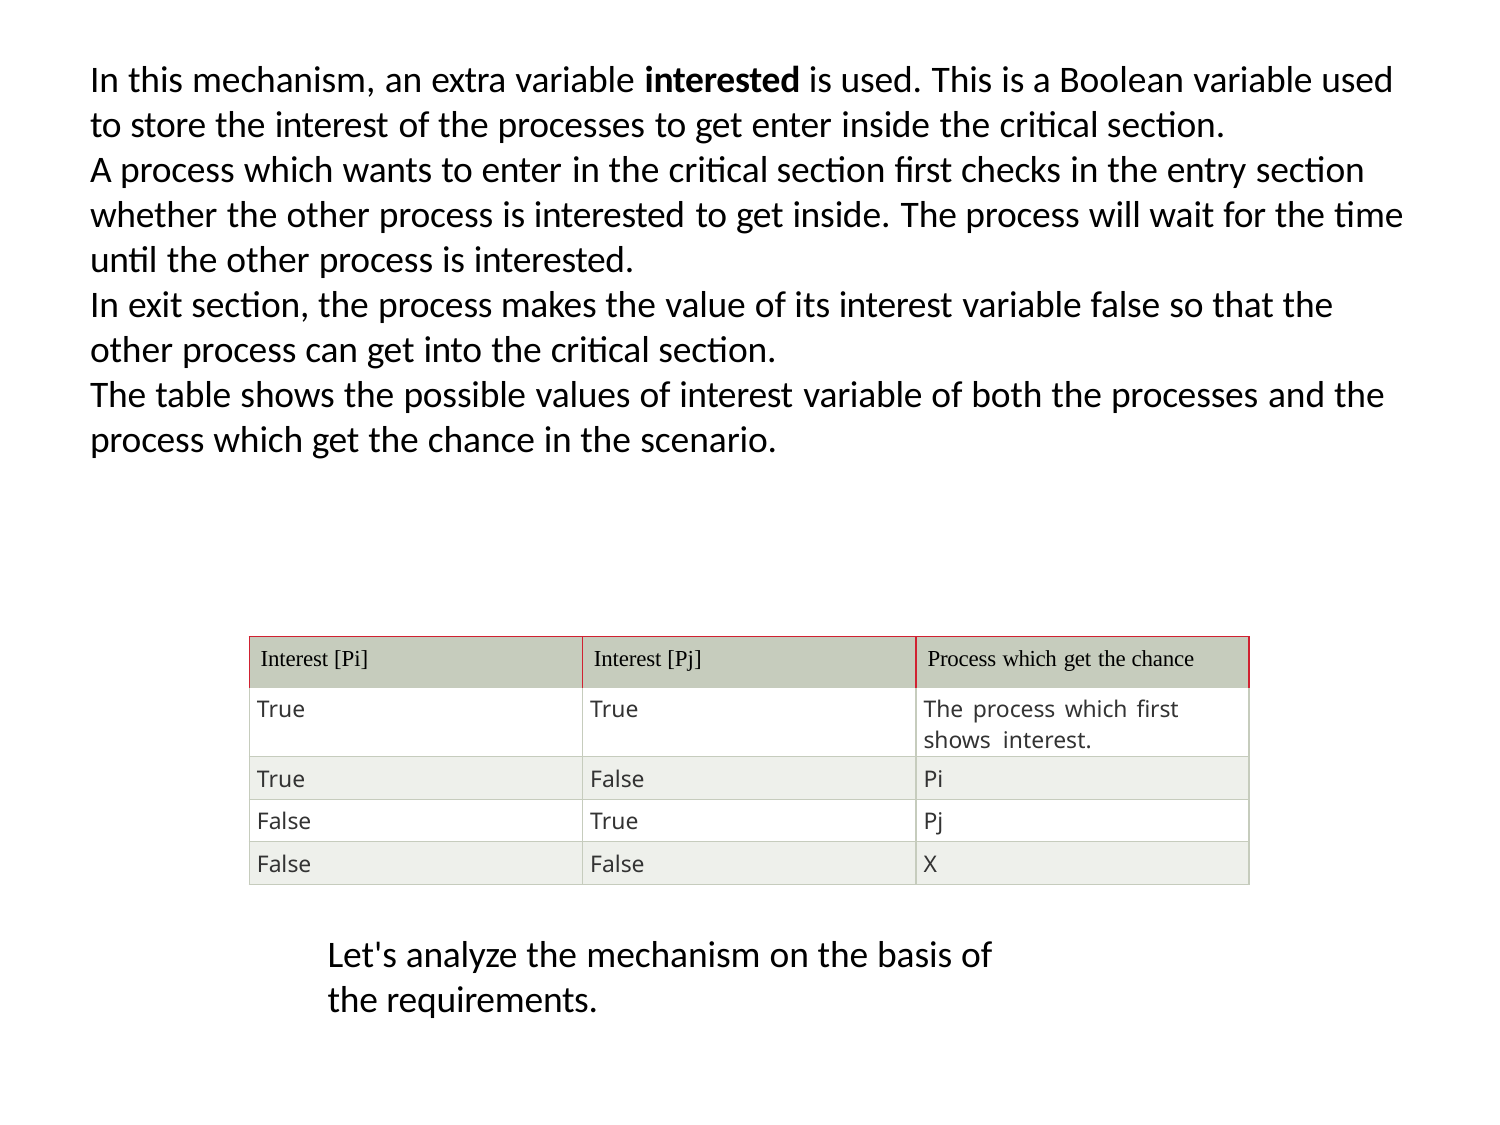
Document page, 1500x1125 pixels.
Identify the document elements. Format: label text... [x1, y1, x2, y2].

table_cell False [250, 800, 582, 841]
text_box In this mechanism, an extra variable interested is used. This is a Boolean variable used to store the interest of the processes to get enter inside the critical section. A process which wants to enter in the critical section first checks in the entry section whether the other process is interested to get inside. The process will wait for the time until the other process is interested. In exit section, the process makes the value of its interest variable false so that the other process can get into the critical section. The table shows the possible values of interest variable of both the processes and the process which get the chance in the scenario. [87, 52, 1413, 461]
table_cell False [250, 842, 582, 884]
text_box Let's analyze the mechanism on the basis of the requirements. [325, 928, 997, 1021]
table_cell Pi [917, 757, 1248, 799]
table_header Interest [Pj] [583, 637, 915, 688]
table_cell X [917, 842, 1248, 884]
table_cell True [583, 800, 915, 841]
table_cell True [583, 688, 915, 756]
table_cell True [250, 757, 582, 799]
table_header Interest [Pi] [250, 637, 582, 688]
table_cell False [583, 842, 915, 884]
table_cell Pj [917, 800, 1248, 841]
table_cell False [583, 757, 915, 799]
table_cell True [250, 688, 582, 756]
table_header Process which get the chance [917, 637, 1248, 688]
table_cell The process which first shows interest. [917, 688, 1248, 756]
